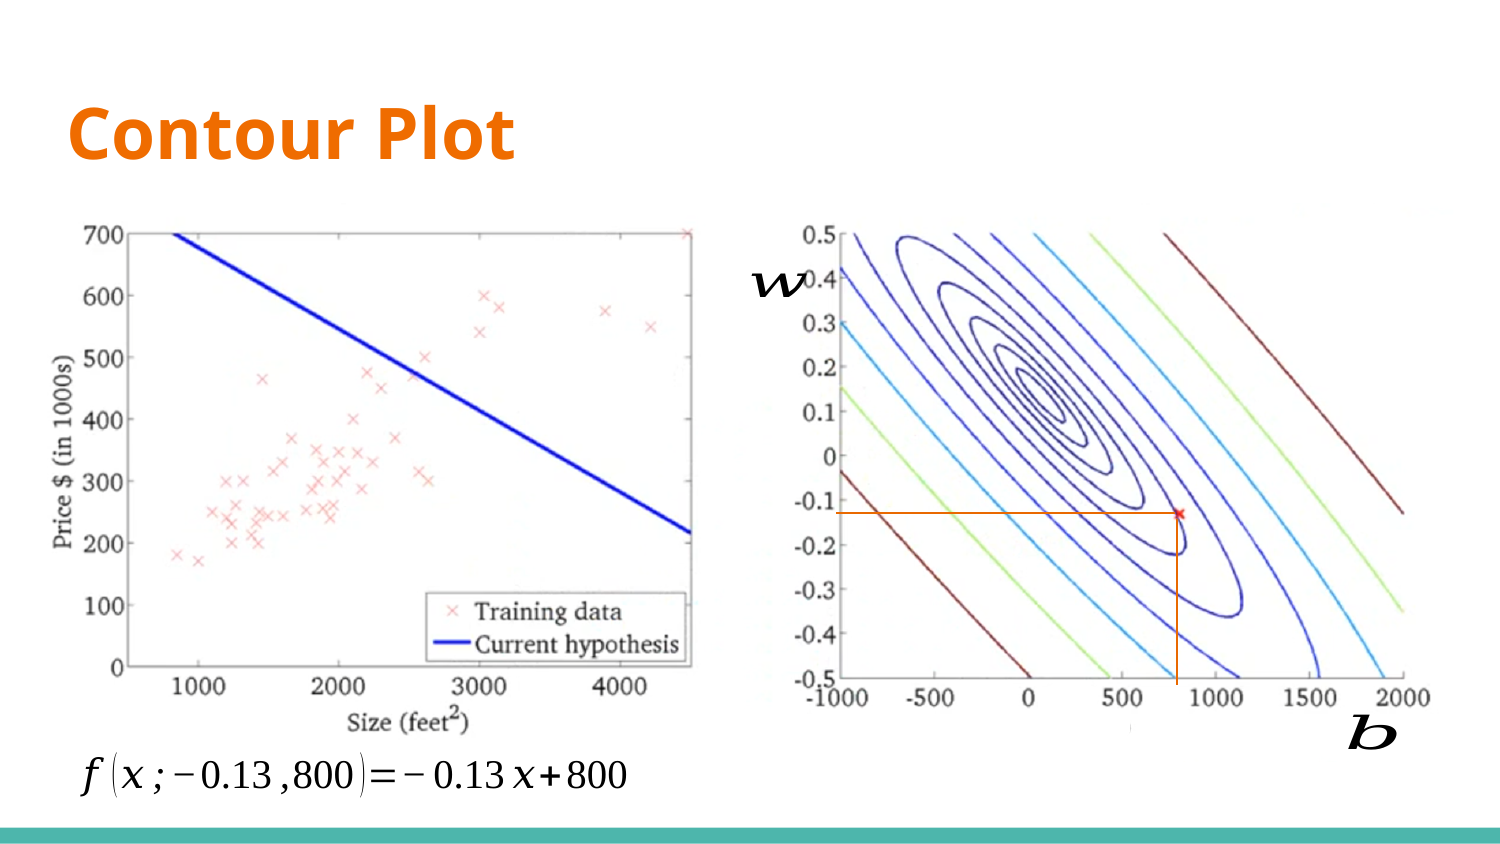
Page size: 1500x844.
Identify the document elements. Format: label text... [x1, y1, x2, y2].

title Contour Plot [51, 72, 1449, 189]
picture [36, 203, 1464, 762]
